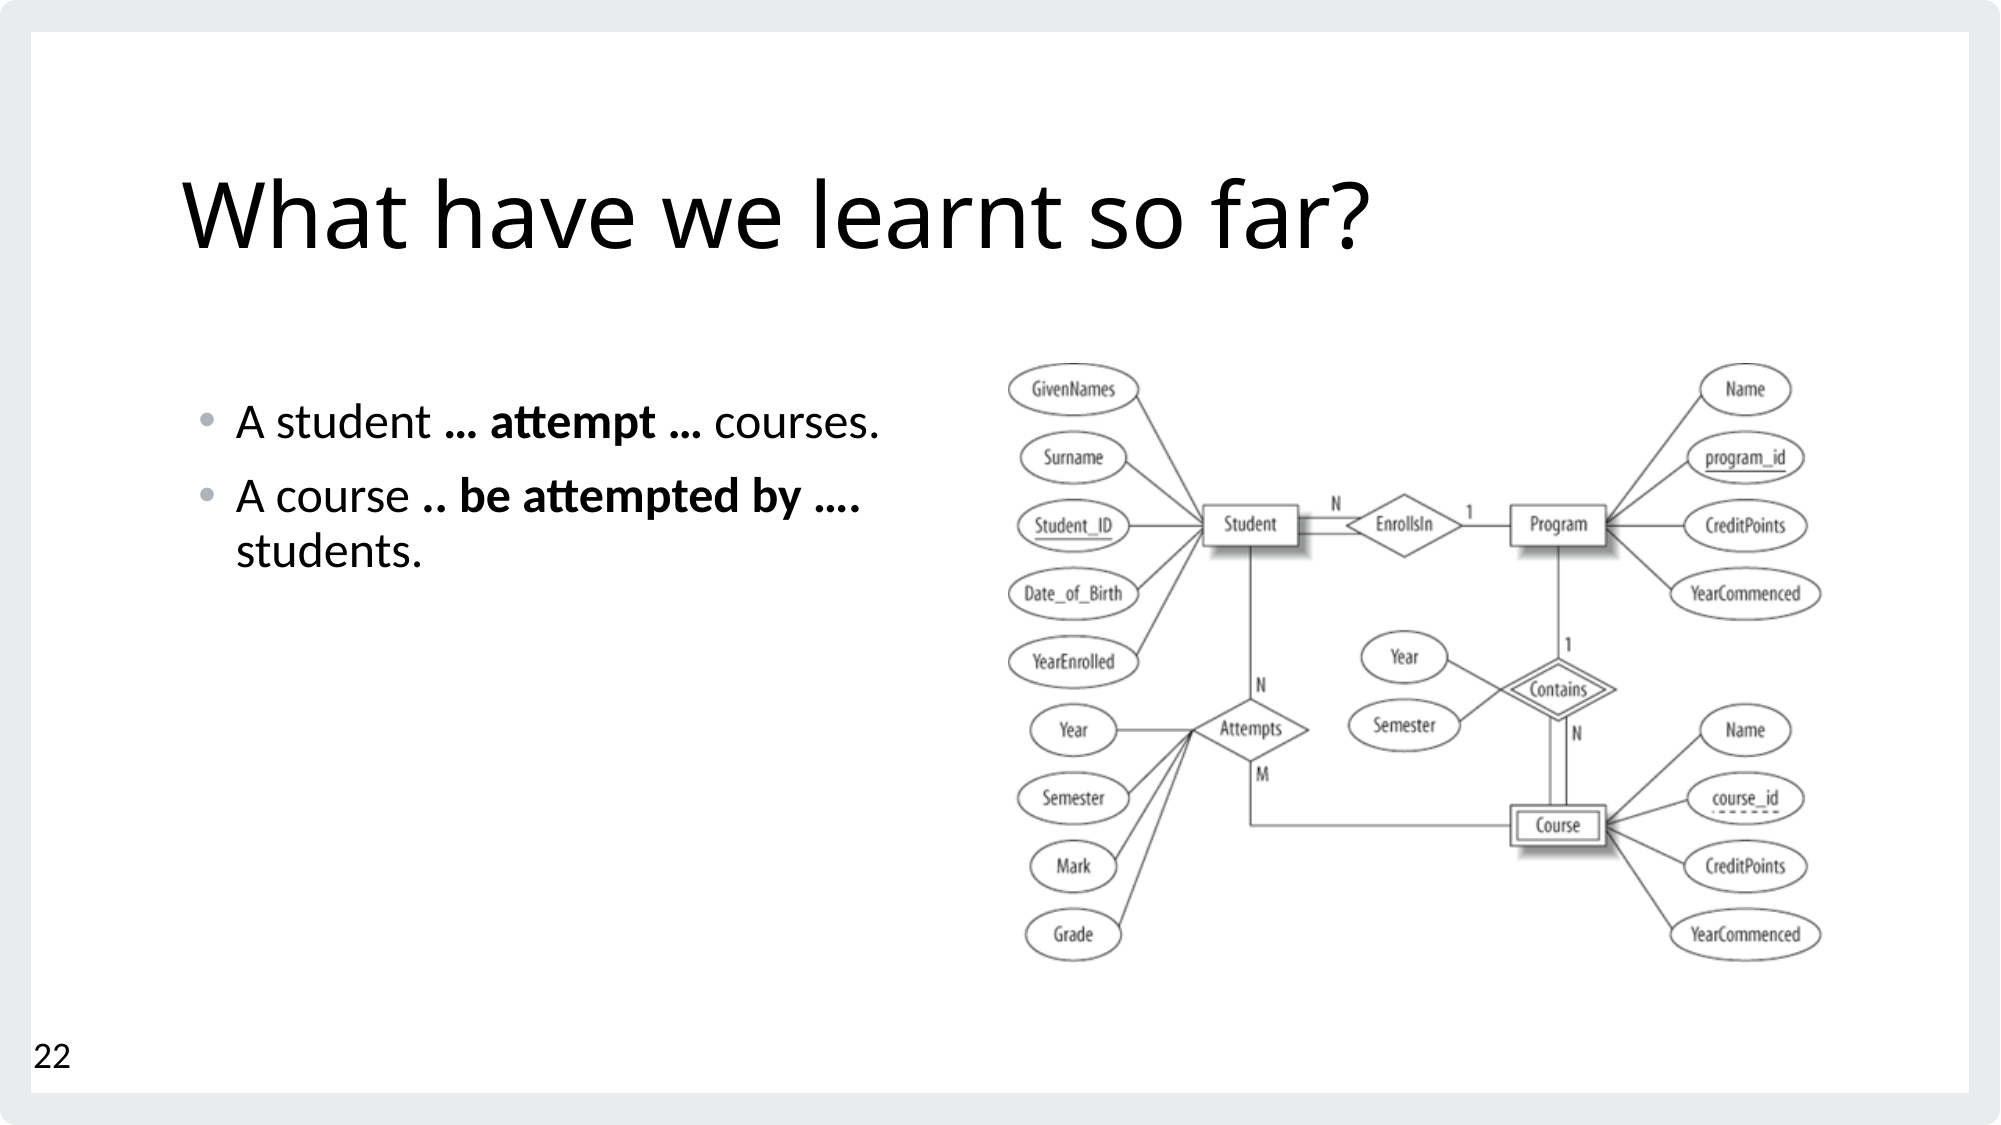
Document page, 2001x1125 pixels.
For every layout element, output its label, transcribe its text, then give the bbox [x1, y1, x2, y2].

title What have we learnt so far? [166, 125, 1900, 313]
list A student … attempt … courses. A course .. be attempted by …. students. [183, 387, 1007, 999]
picture [1007, 363, 1849, 1023]
slide_number 22 [18, 1023, 147, 1105]
